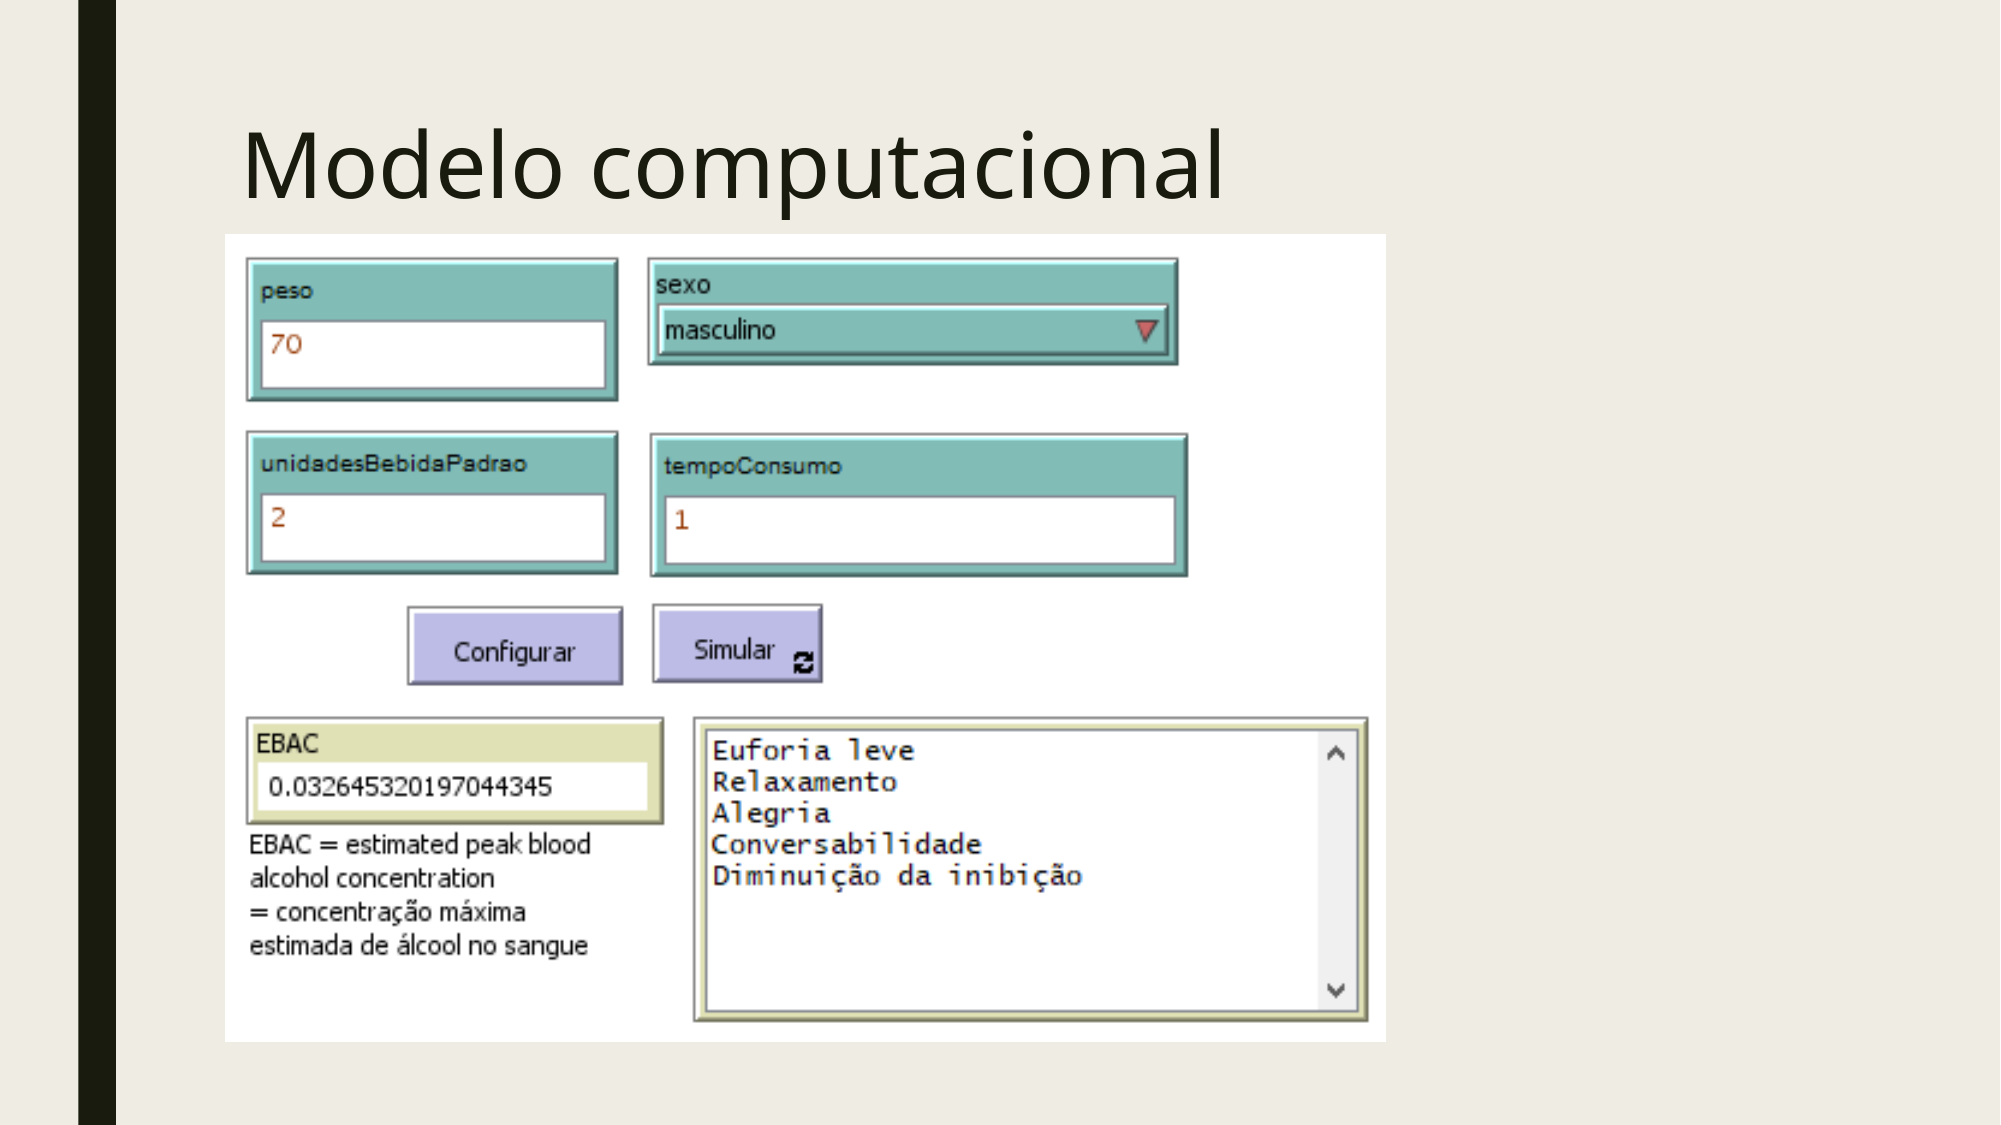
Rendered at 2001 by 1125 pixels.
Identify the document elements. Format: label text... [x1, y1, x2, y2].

picture [224, 234, 1386, 1042]
title Modelo computacional [225, 112, 1800, 357]
